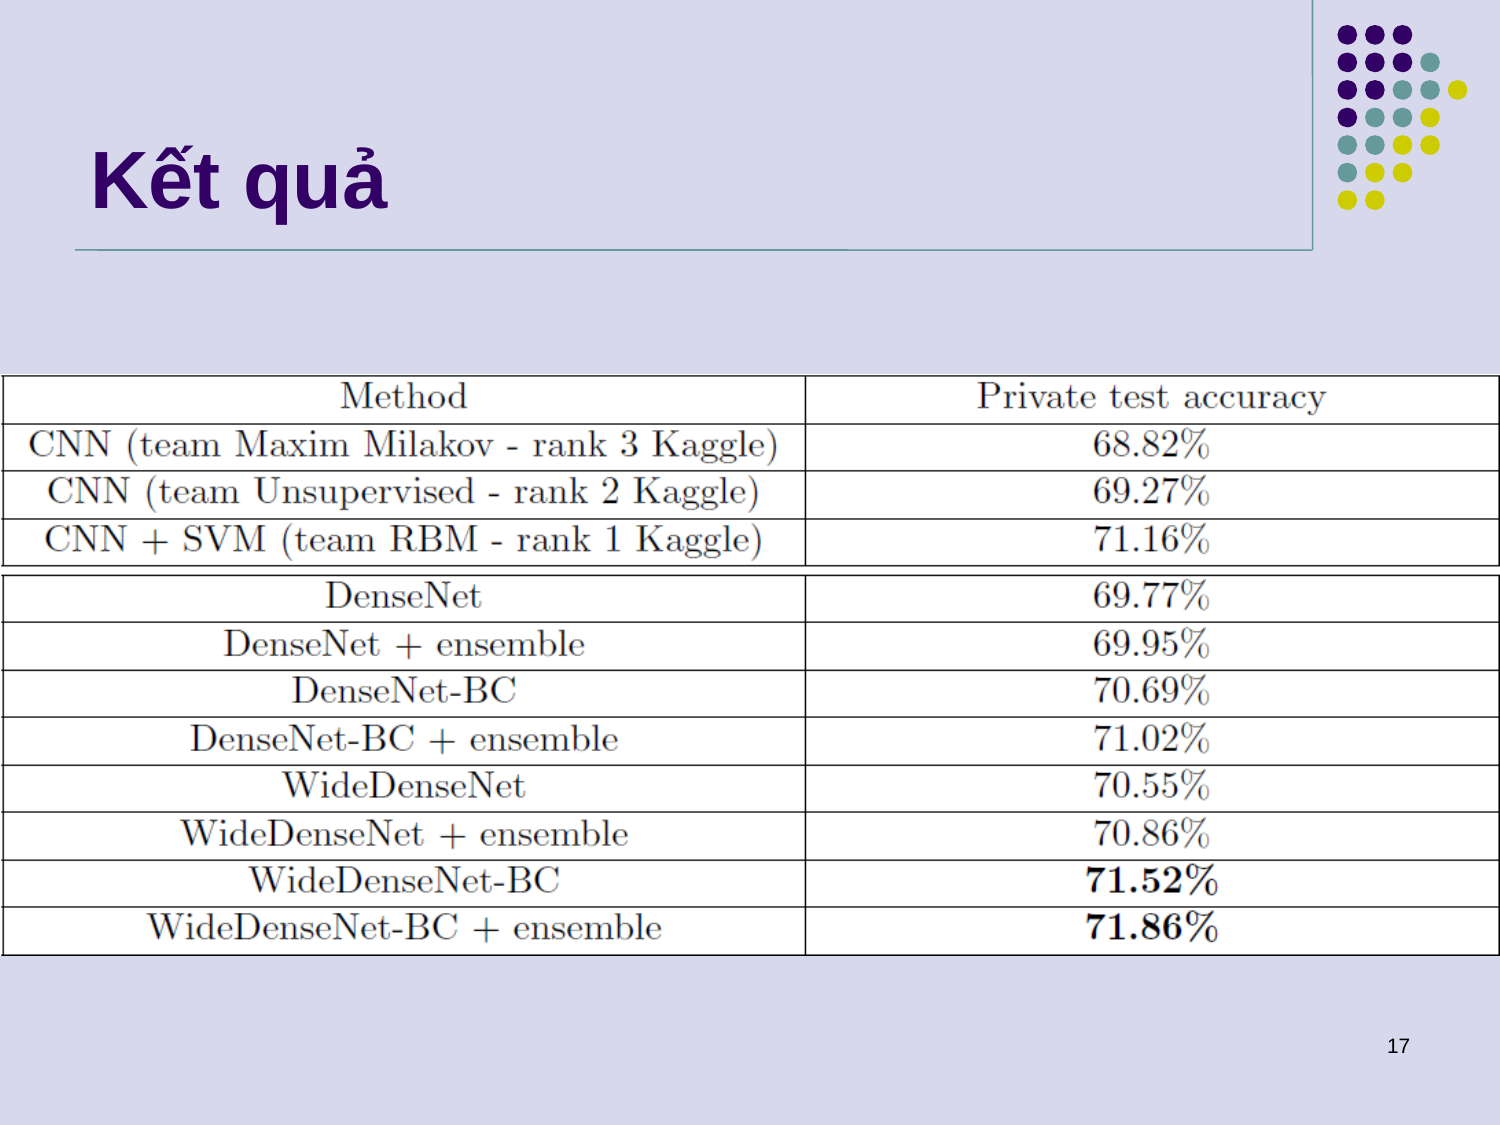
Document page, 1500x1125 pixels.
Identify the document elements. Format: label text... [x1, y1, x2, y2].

picture [0, 374, 1500, 957]
slide_number 17 [1074, 1025, 1425, 1100]
title Kết quả [75, 20, 1313, 233]
